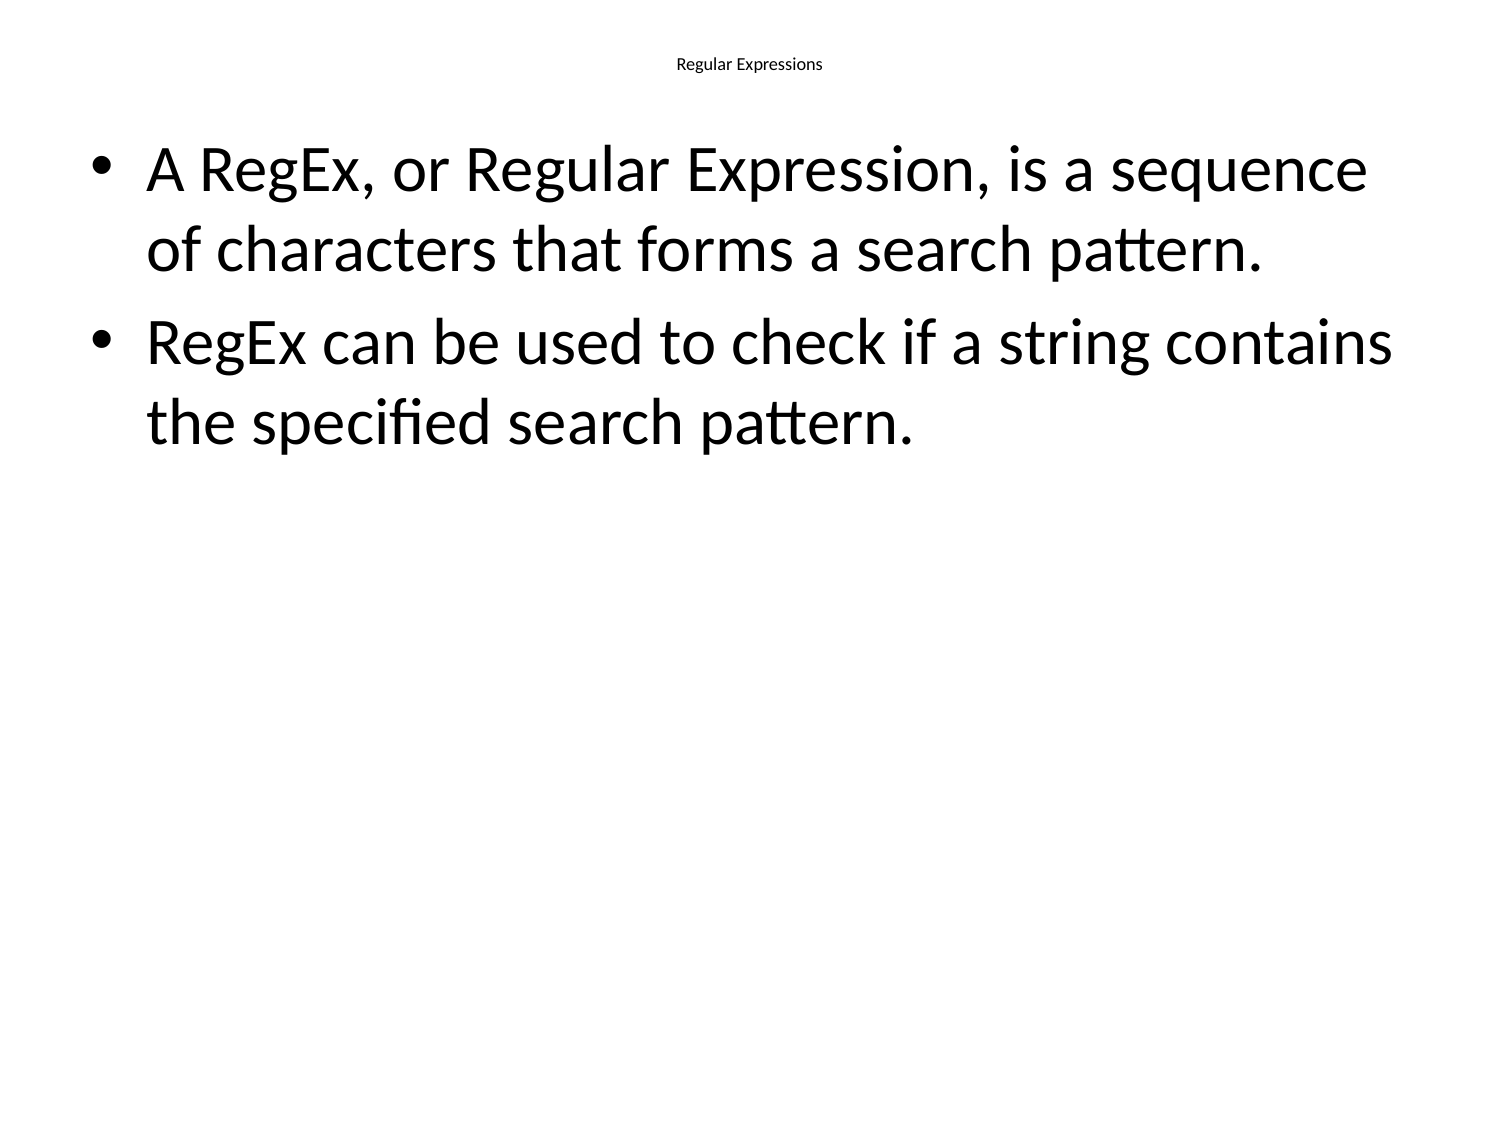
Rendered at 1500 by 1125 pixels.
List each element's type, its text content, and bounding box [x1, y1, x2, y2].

list A RegEx, or Regular Expression, is a sequence of characters that forms a search pattern. RegEx can be used to check if a string contains the specified search pattern. [75, 117, 1425, 1005]
title Regular Expressions [75, 45, 1425, 82]
